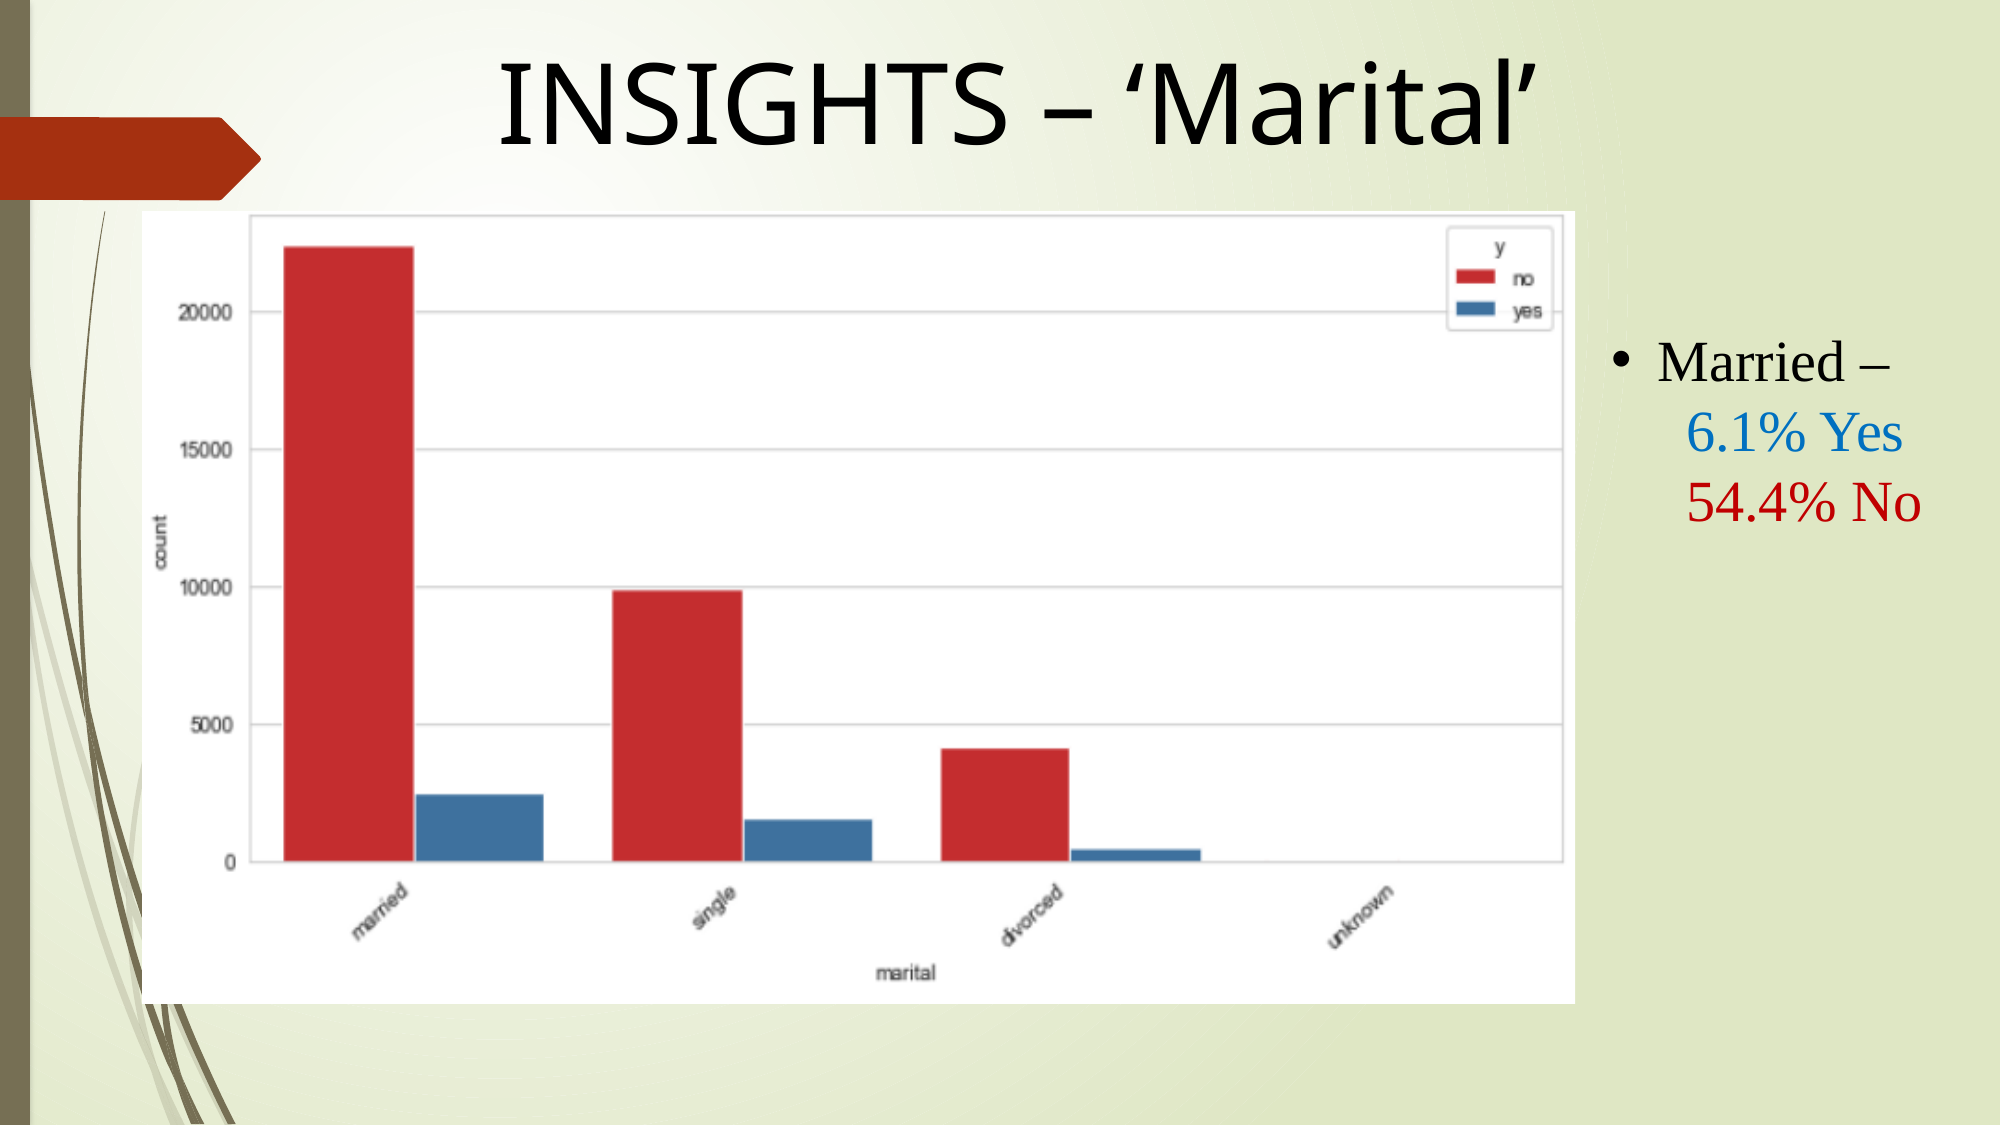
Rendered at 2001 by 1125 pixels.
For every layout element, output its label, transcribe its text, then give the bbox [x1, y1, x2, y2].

text_box INSIGHTS – ‘Marital’ [482, 24, 1554, 175]
picture [141, 211, 1576, 1004]
text_box Married – 6.1% Yes 54.4% No [1596, 315, 1973, 541]
